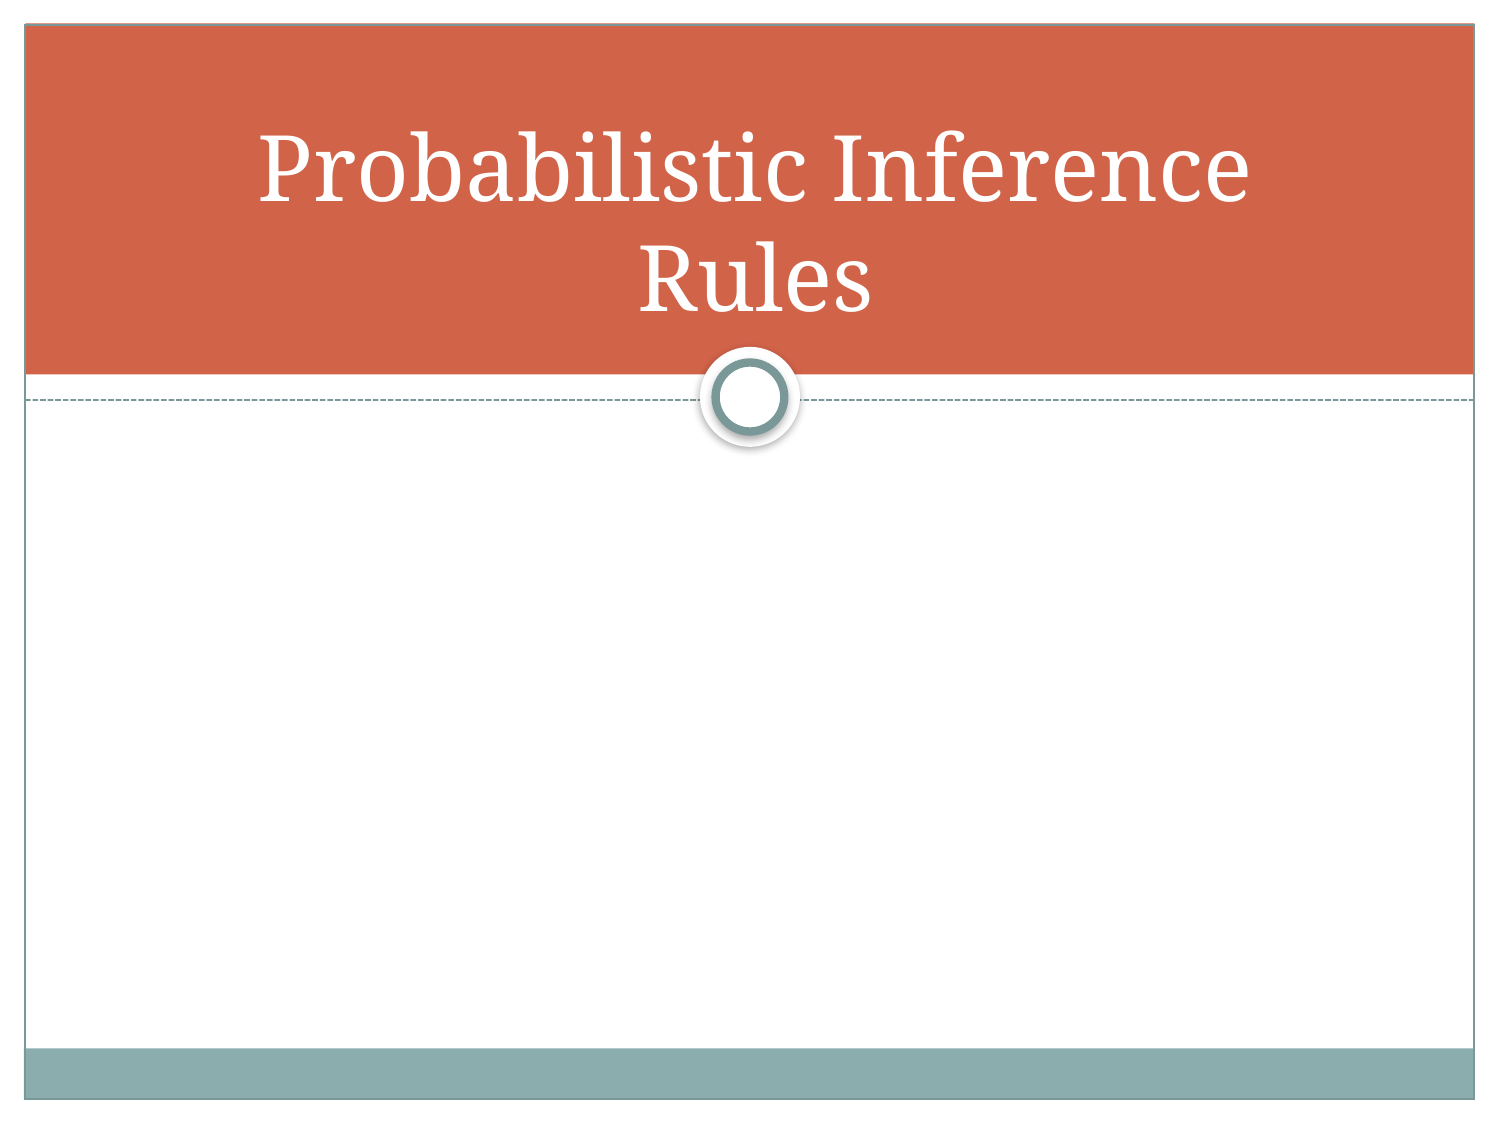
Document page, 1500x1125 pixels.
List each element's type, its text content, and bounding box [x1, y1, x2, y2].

title Probabilistic Inference Rules [118, 87, 1394, 338]
